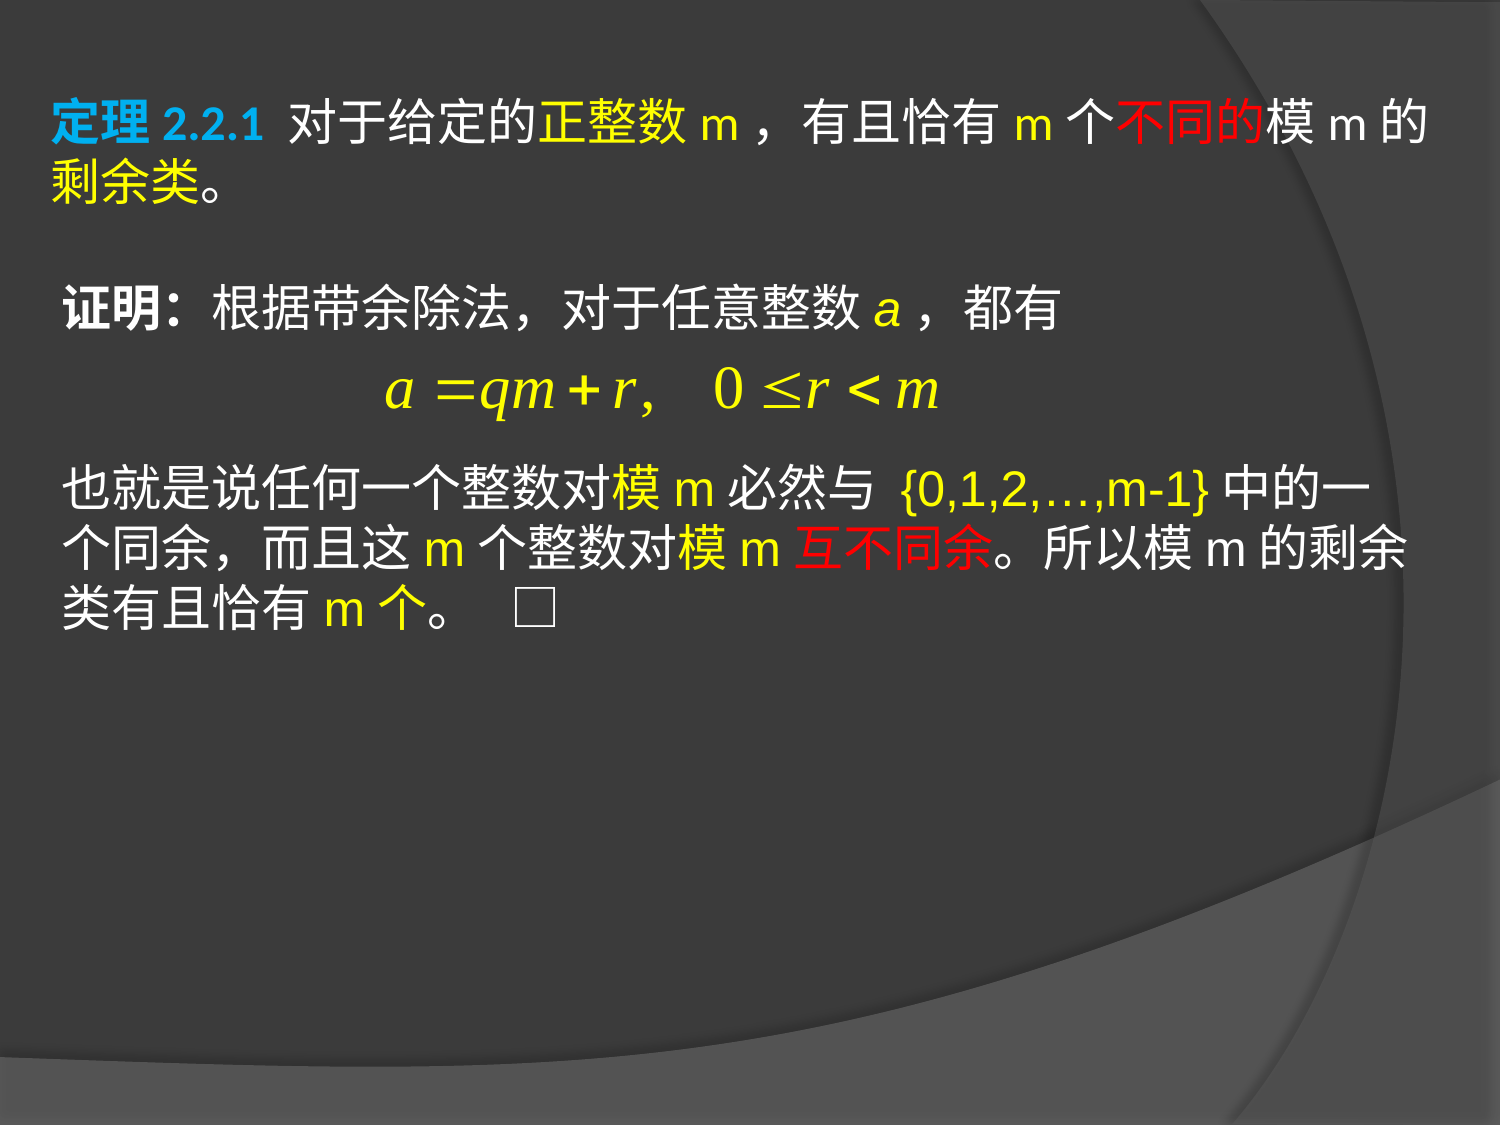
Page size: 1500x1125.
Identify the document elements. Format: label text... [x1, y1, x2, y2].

text_box 定理2.2.1 对于给定的正整数m，有且恰有m个不同的模m的剩余类。 [35, 82, 1477, 218]
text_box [374, 351, 954, 434]
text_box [372, 349, 957, 436]
text_box 证明：根据带余除法，对于任意整数a，都有 也就是说任何一个整数对模m必然与 {0,1,2,…,m-1}中的一个同余，而且这m个整数对模m互不同余。所以模m的剩余类有且恰有m个。 □ [46, 269, 1430, 705]
